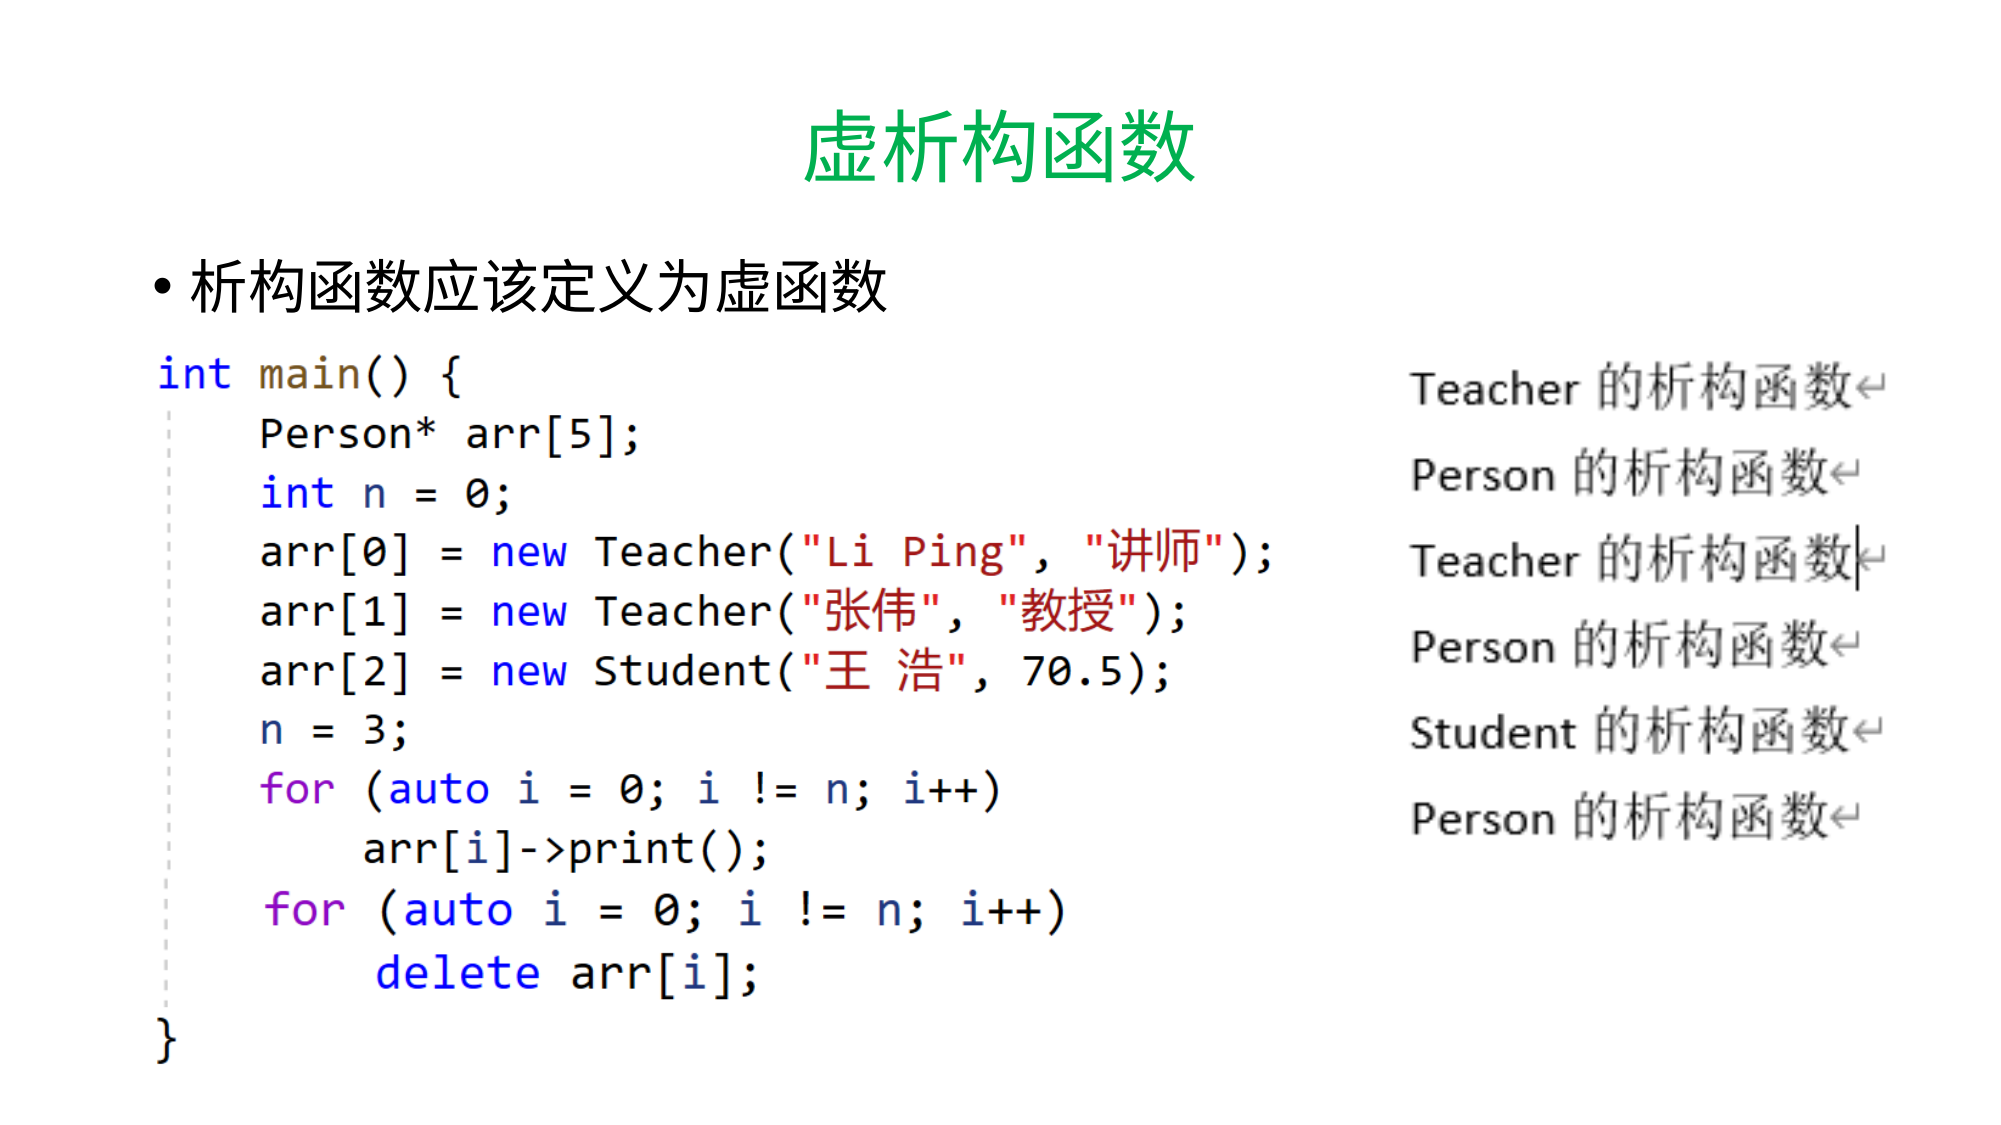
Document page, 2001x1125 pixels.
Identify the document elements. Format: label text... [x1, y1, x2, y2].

list 析构函数应该定义为虚函数 [137, 221, 1863, 971]
title 虚析构函数 [137, 59, 1863, 221]
picture [156, 352, 1297, 1068]
picture [1376, 331, 2000, 861]
